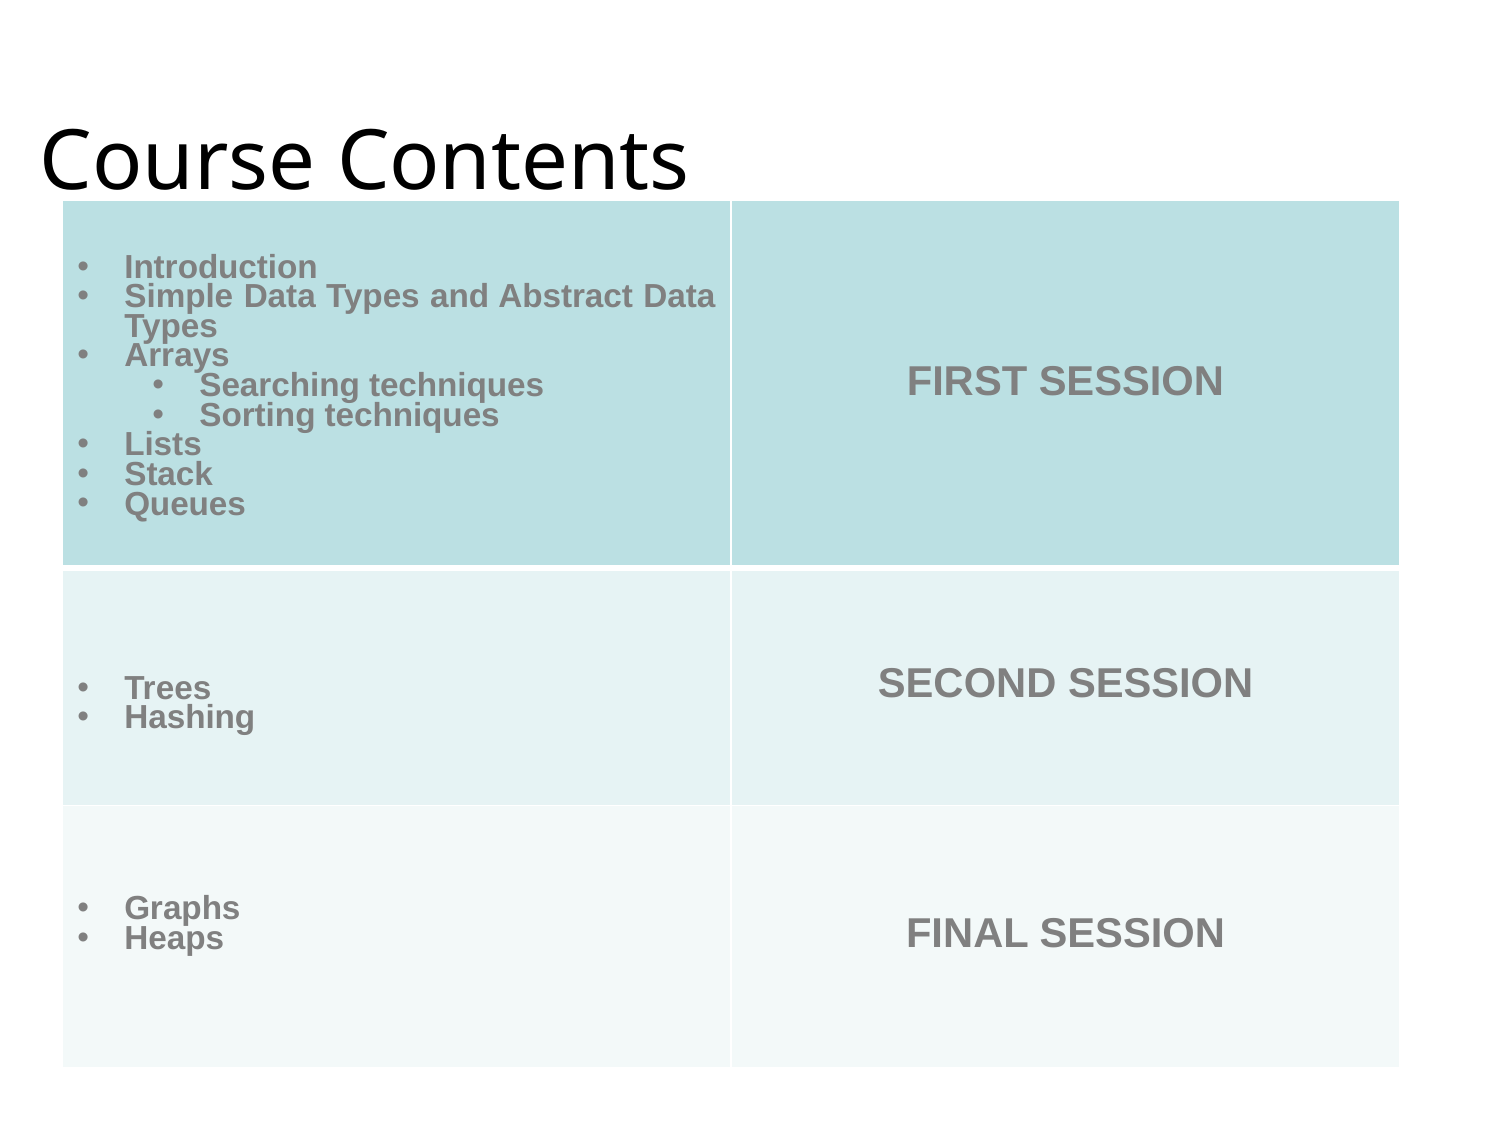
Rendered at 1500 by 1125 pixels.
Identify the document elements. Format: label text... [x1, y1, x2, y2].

table_header Introduction Simple Data Types and Abstract Data Types Arrays Searching techniques Sorting techniques Lists Stack Queues [63, 201, 730, 565]
table_cell FINAL SESSION [732, 806, 1399, 1067]
table_cell Graphs Heaps [63, 806, 730, 1067]
table_cell Trees Hashing [63, 571, 730, 805]
title Course Contents [24, 75, 1375, 238]
table_header FIRST SESSION [732, 201, 1399, 565]
table_cell SECOND SESSION [732, 571, 1399, 805]
